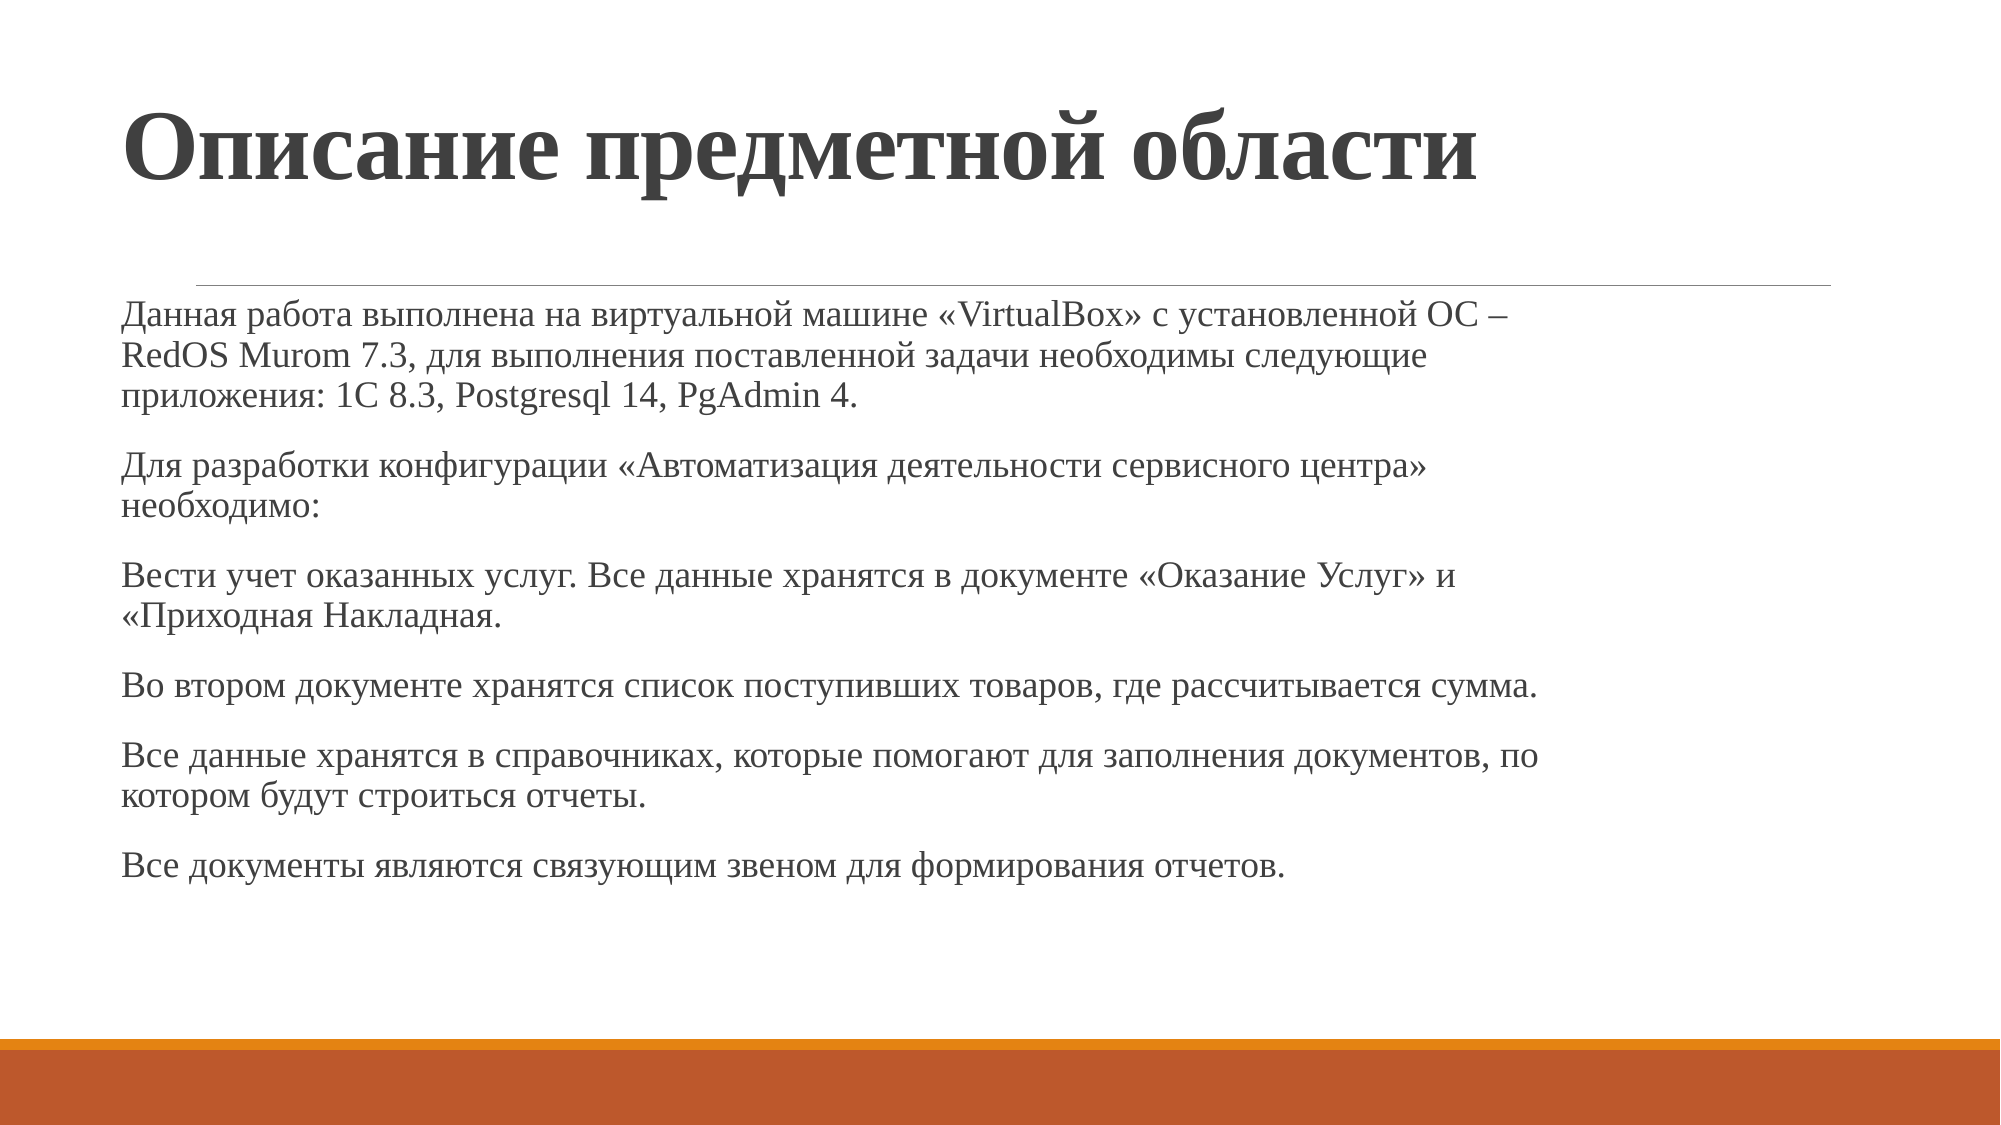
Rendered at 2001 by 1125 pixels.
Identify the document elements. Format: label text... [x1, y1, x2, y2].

list Данная работа выполнена на виртуальной машине «VirtualBox» с установленной ОС – RedOS Murom 7.3, для выполнения поставленной задачи необходимы следующие приложения: 1С 8.3, Postgresql 14, PgAdmin 4. Для разработки конфигурации «Автоматизация деятельности сервисного центра» необходимо: Вести учет оказанных услуг. Все данные хранятся в документе «Оказание Услуг» и «Приходная Накладная. Во втором документе хранятся список поступивших товаров, где рассчитывается сумма. Все данные хранятся в справочниках, которые помогают для заполнения документов, по котором будут строиться отчеты. Все документы являются связующим звеном для формирования отчетов. [106, 286, 1574, 1081]
title Описание предметной области [106, 74, 1649, 208]
